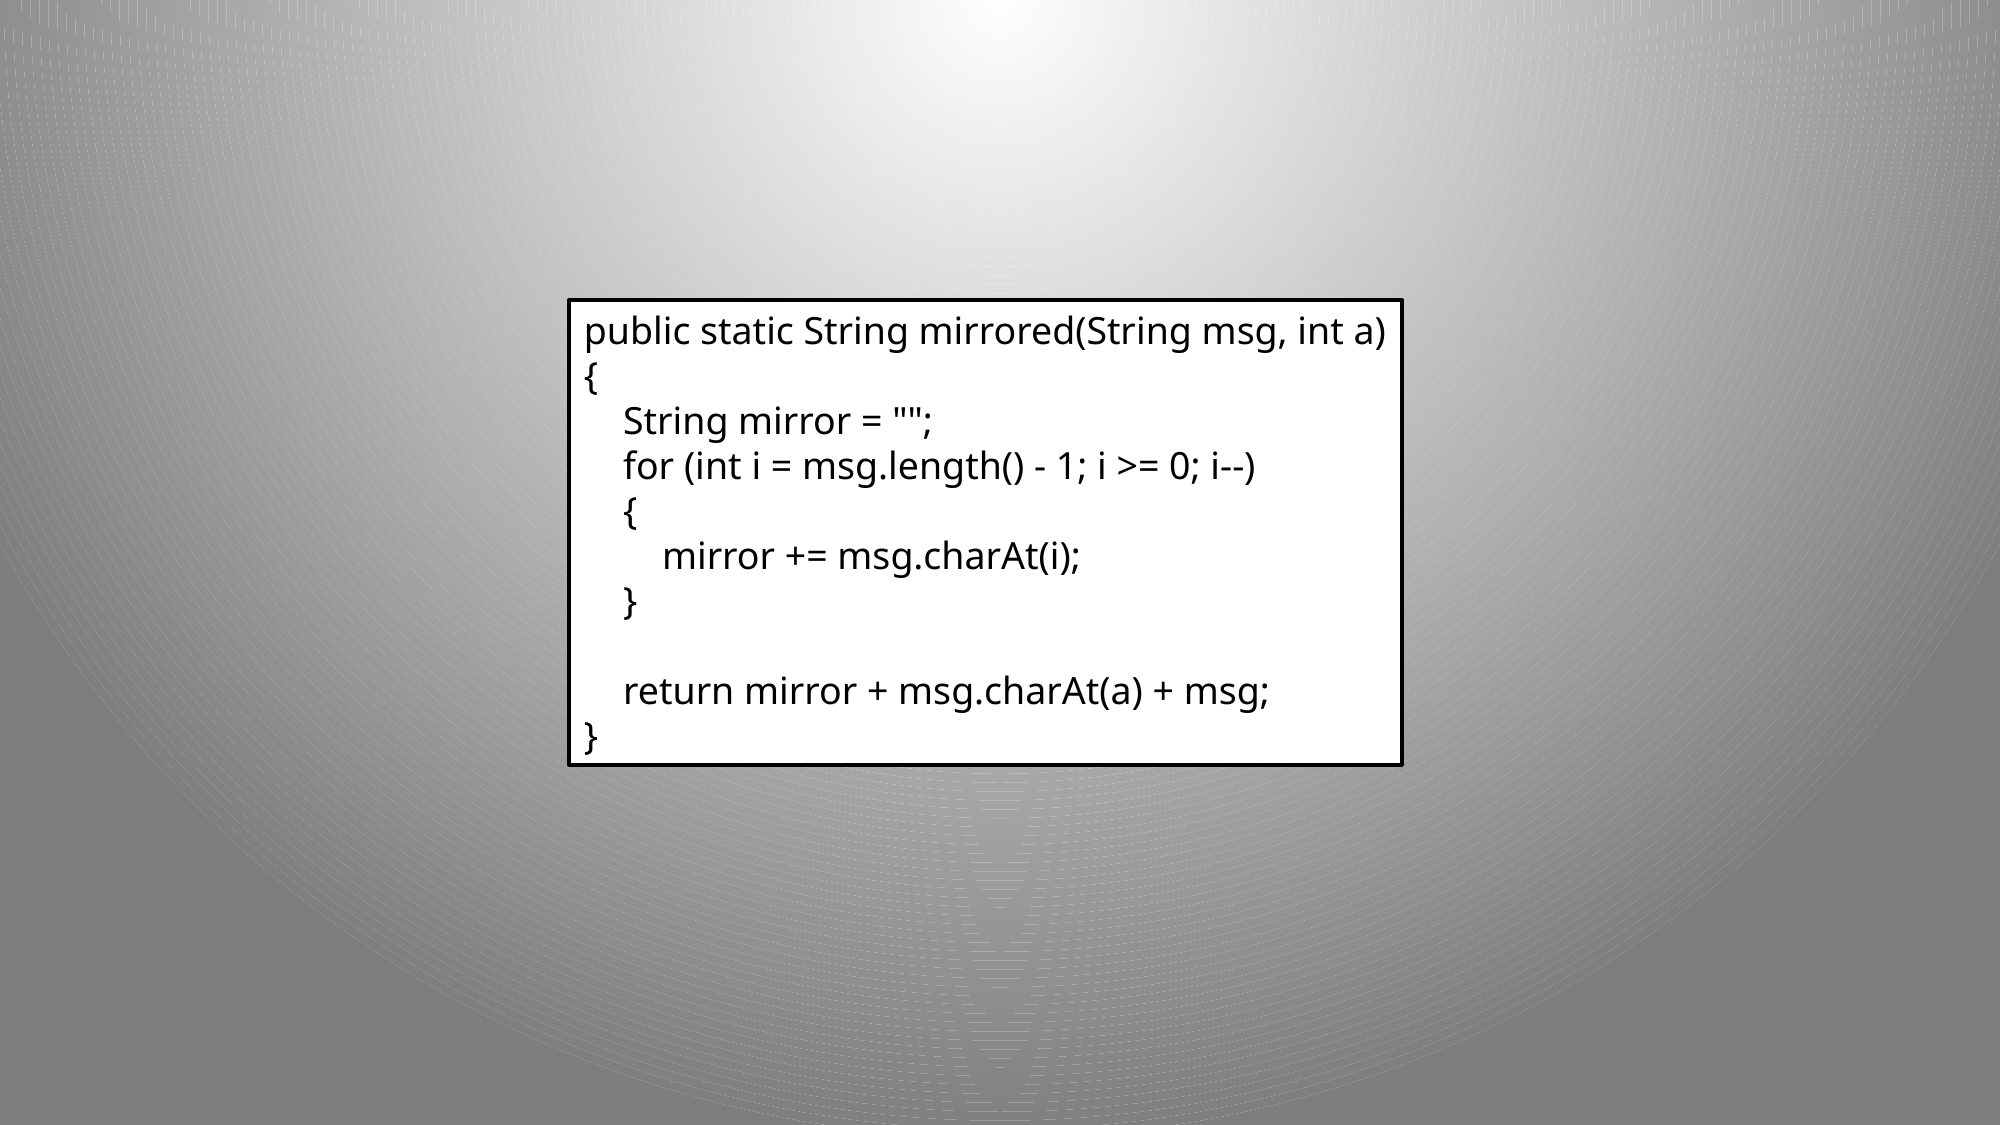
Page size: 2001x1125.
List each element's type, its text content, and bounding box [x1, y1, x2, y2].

text_box public static String mirrored(String msg, int a) { String mirror = ""; for (int i = msg.length() - 1; i >= 0; i--) { mirror += msg.charAt(i); } return mirror + msg.charAt(a) + msg; } [567, 298, 1404, 767]
